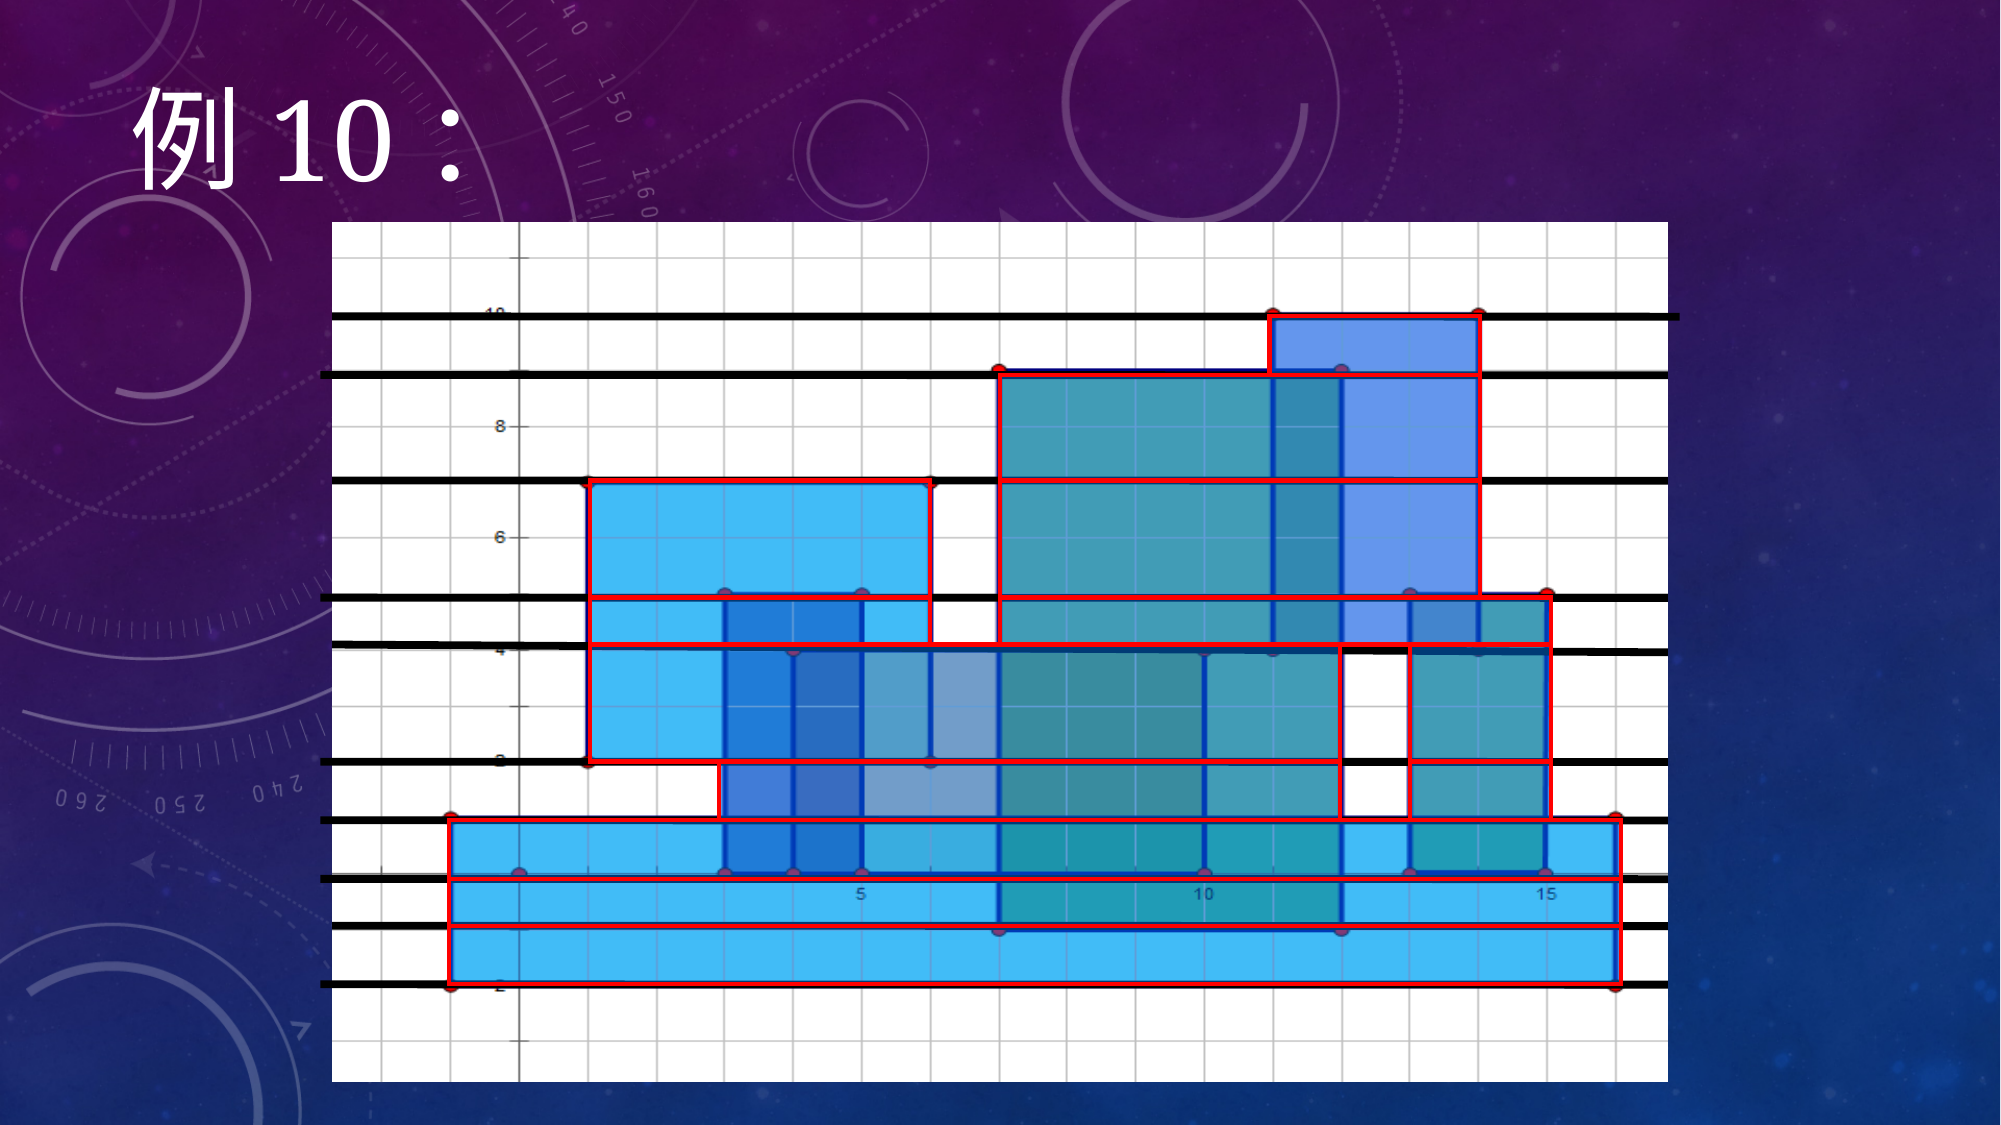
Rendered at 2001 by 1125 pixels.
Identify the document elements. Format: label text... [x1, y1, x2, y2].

title 例10： [114, 16, 1777, 256]
picture [0, 0, 2001, 1125]
